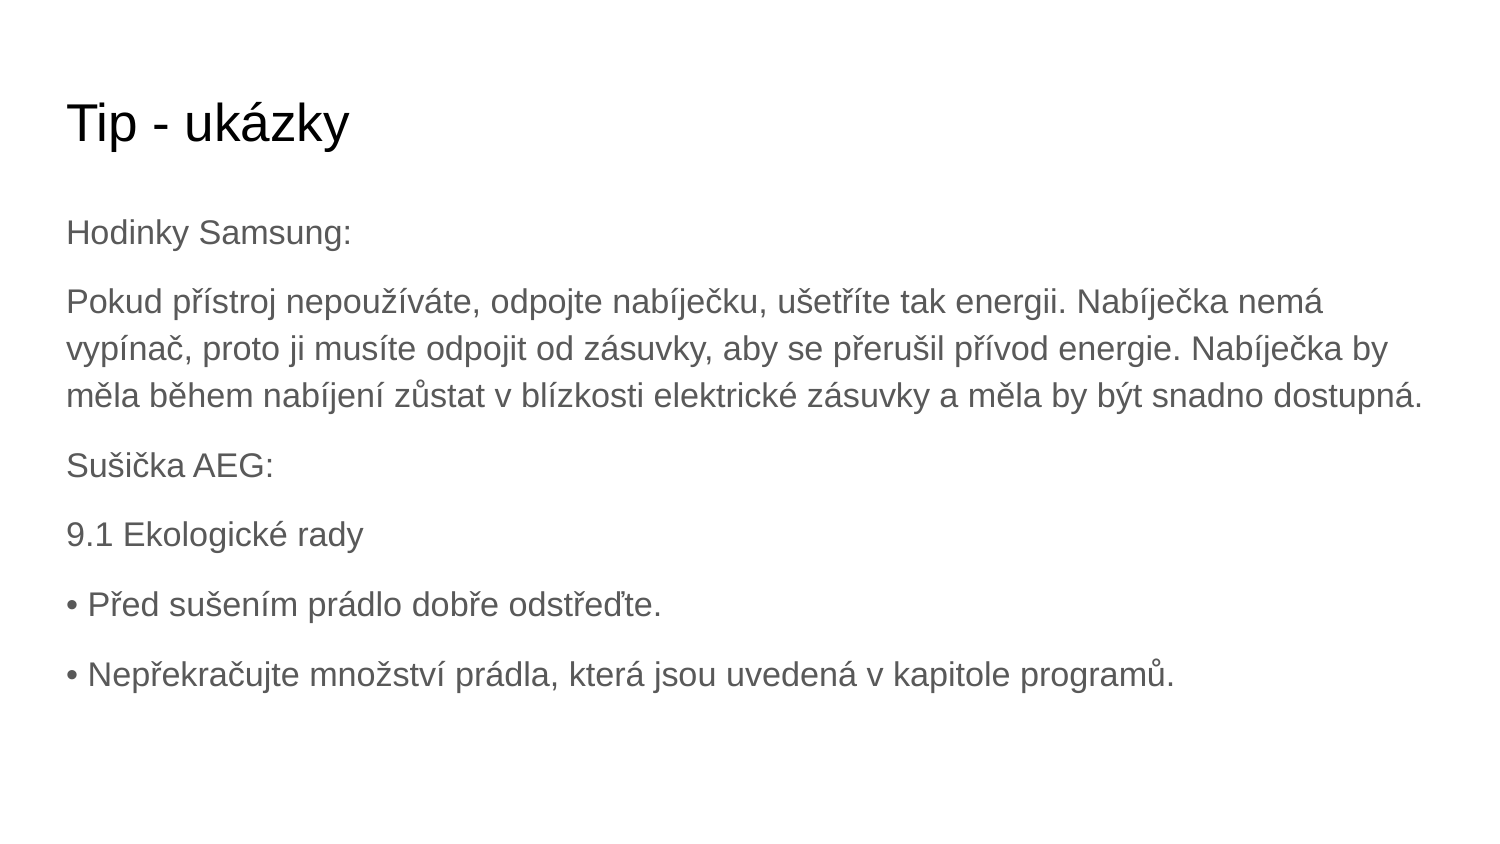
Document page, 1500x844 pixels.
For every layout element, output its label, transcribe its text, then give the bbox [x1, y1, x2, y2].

list Hodinky Samsung: Pokud přístroj nepoužíváte, odpojte nabíječku, ušetříte tak energii. Nabíječka nemá vypínač, proto ji musíte odpojit od zásuvky, aby se přerušil přívod energie. Nabíječka by měla během nabíjení zůstat v blízkosti elektrické zásuvky a měla by být snadno dostupná. Sušička AEG: 9.1 Ekologické rady • Před sušením prádlo dobře odstřeďte. • Nepřekračujte množství prádla, která jsou uvedená v kapitole programů. [51, 189, 1449, 750]
title Tip - ukázky [51, 72, 1449, 167]
